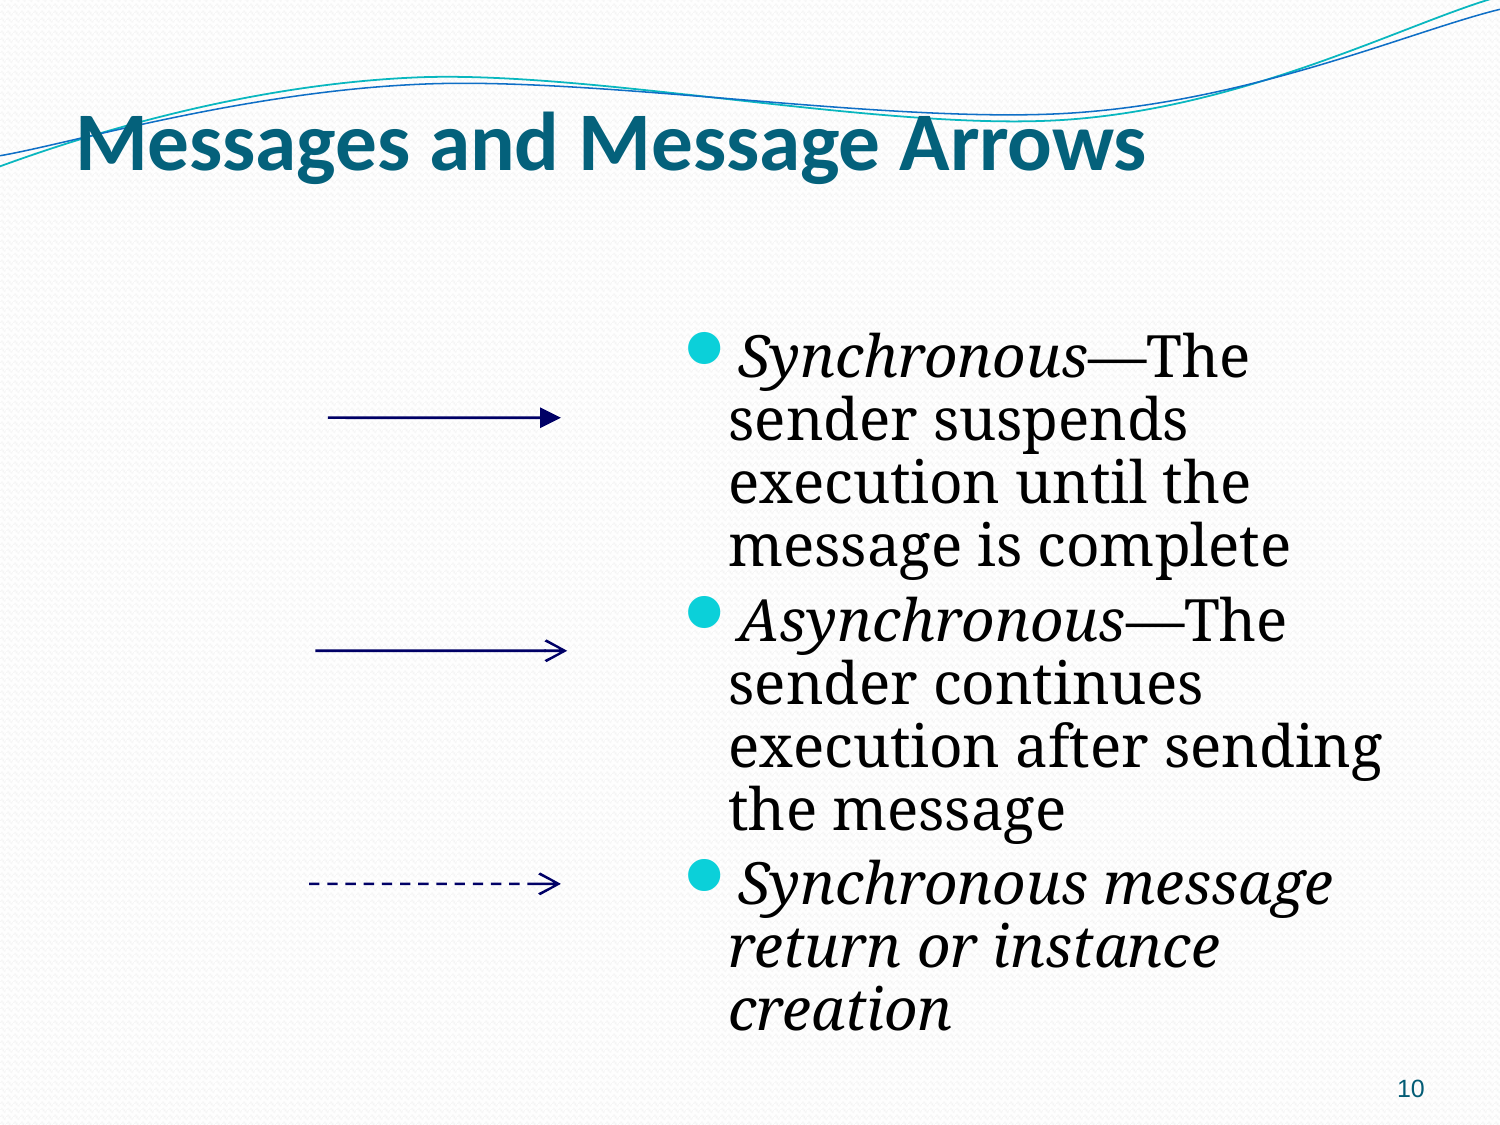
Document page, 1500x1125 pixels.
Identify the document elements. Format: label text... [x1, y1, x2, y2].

text_box [315, 639, 568, 663]
text_box [531, 872, 561, 896]
title Messages and Message Arrows [75, 0, 1425, 188]
list Synchronous—The sender suspends execution until the message is complete Asynchronous—The sender continues execution after sending the message Synchronous message return or instance creation [668, 320, 1413, 1063]
slide_number 10 [1299, 1042, 1425, 1103]
text_box [327, 407, 561, 429]
